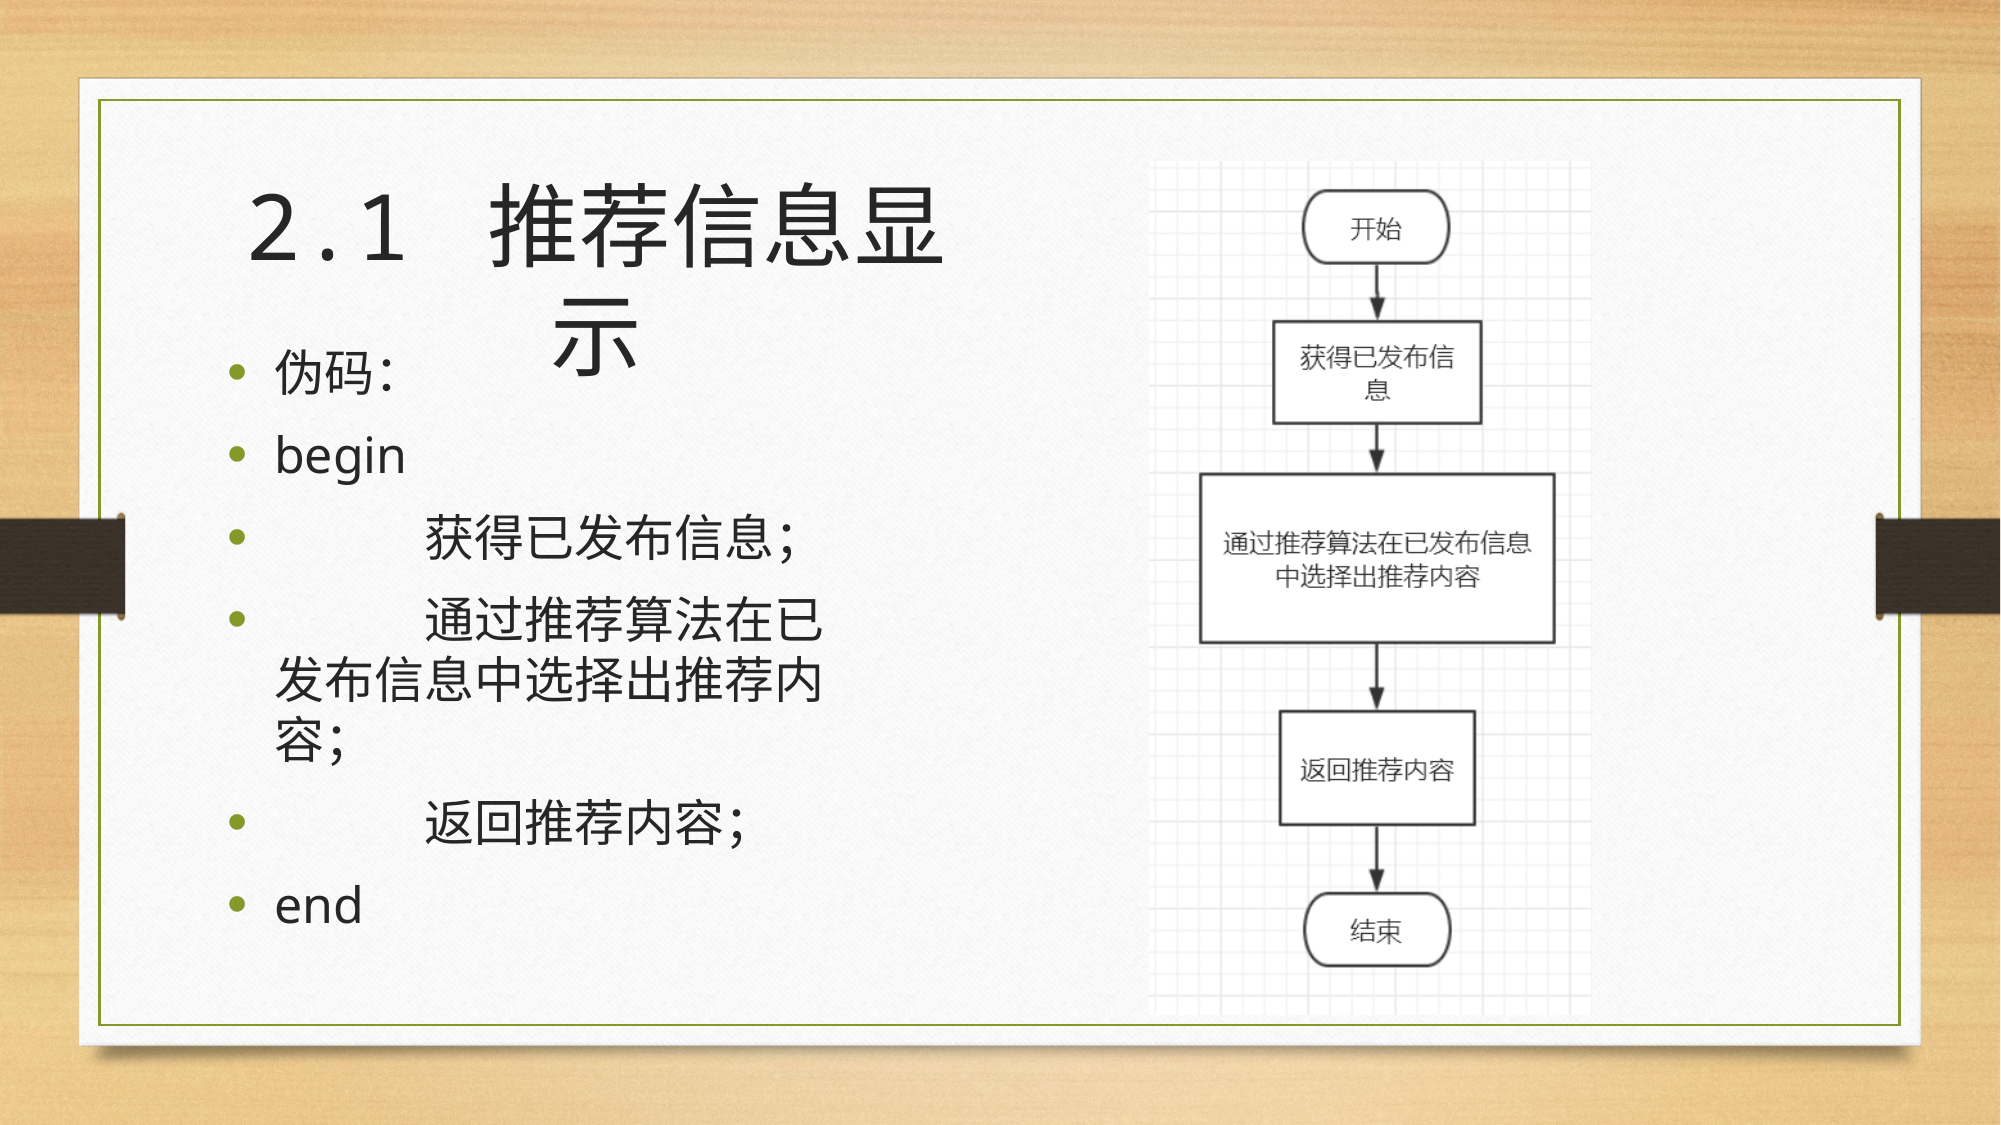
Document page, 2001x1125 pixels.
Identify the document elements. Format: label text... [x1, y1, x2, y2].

text_box 伪码： begin 获得已发布信息； 通过推荐算法在已发布信息中选择出推荐内容； 返回推荐内容； end [212, 334, 878, 943]
picture [0, 0, 2001, 1125]
text_box 2.1 推荐信息显示 [212, 161, 980, 309]
